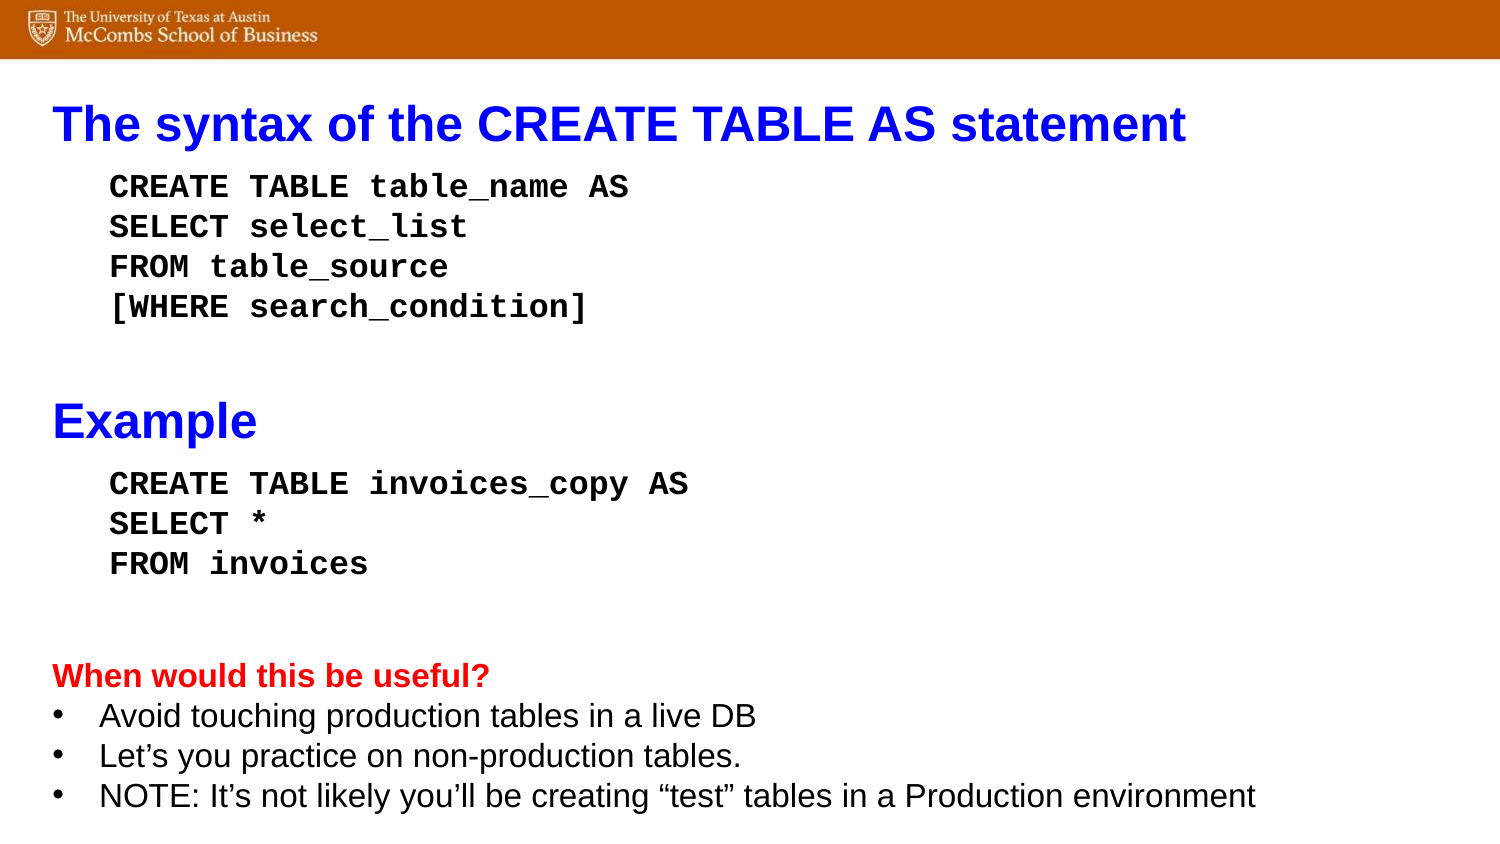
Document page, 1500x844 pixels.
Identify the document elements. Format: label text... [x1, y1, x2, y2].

text_box The syntax of the CREATE TABLE AS statement CREATE TABLE table_name AS SELECT select_list FROM table_source [WHERE search_condition] Example CREATE TABLE invoices_copy AS SELECT * FROM invoices [37, 84, 1400, 589]
text_box When would this be useful? Avoid touching production tables in a live DB Let’s you practice on non-production tables. NOTE: It’s not likely you’ll be creating “test” tables in a Production environment [37, 646, 1350, 822]
picture [0, 0, 1500, 844]
